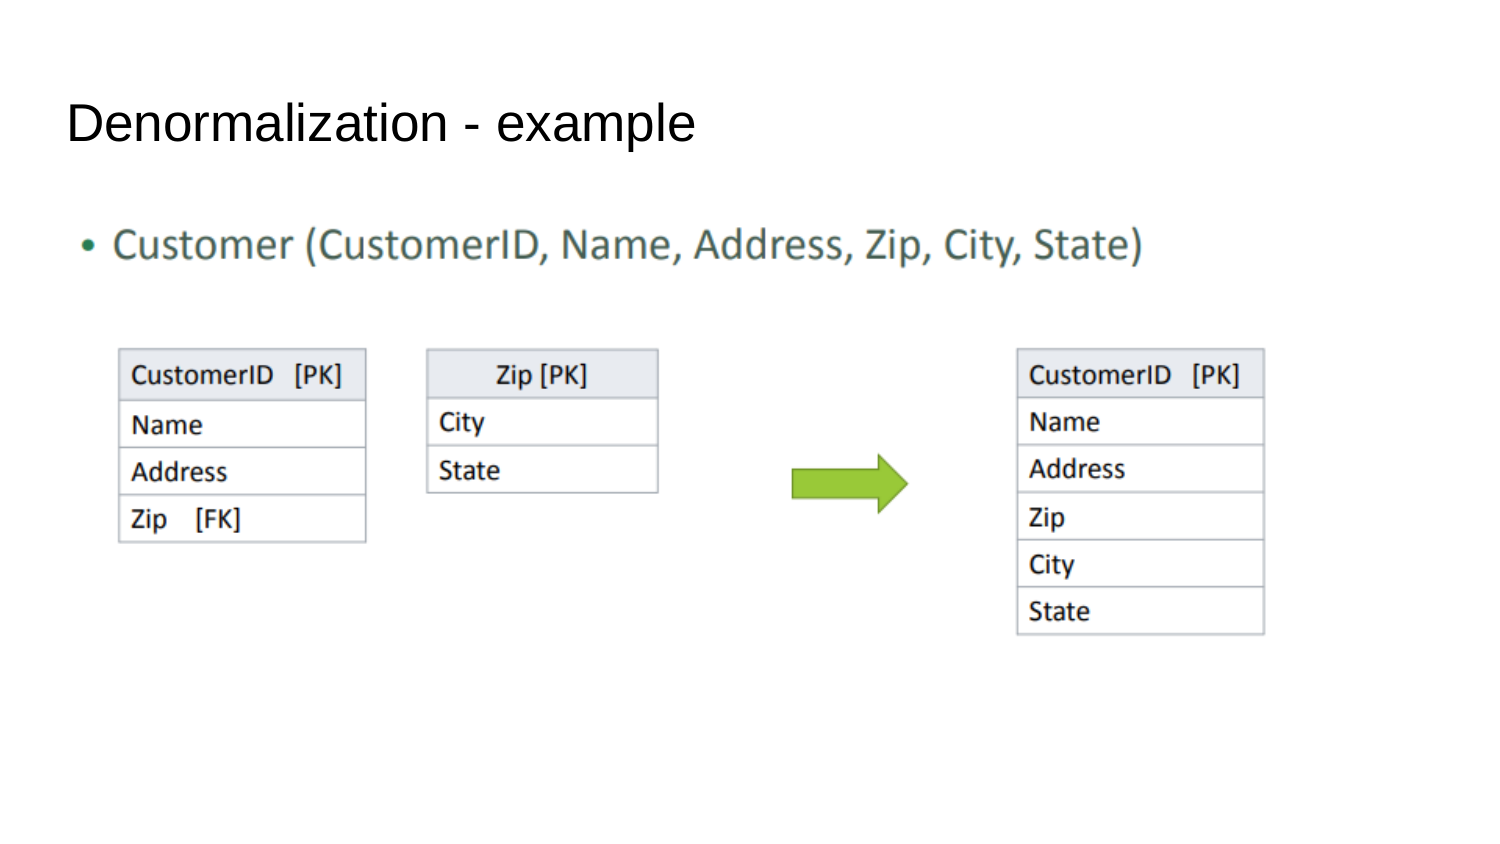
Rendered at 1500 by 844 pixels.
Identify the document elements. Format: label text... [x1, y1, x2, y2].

picture [50, 197, 1322, 713]
title Denormalization - example [51, 72, 1449, 167]
